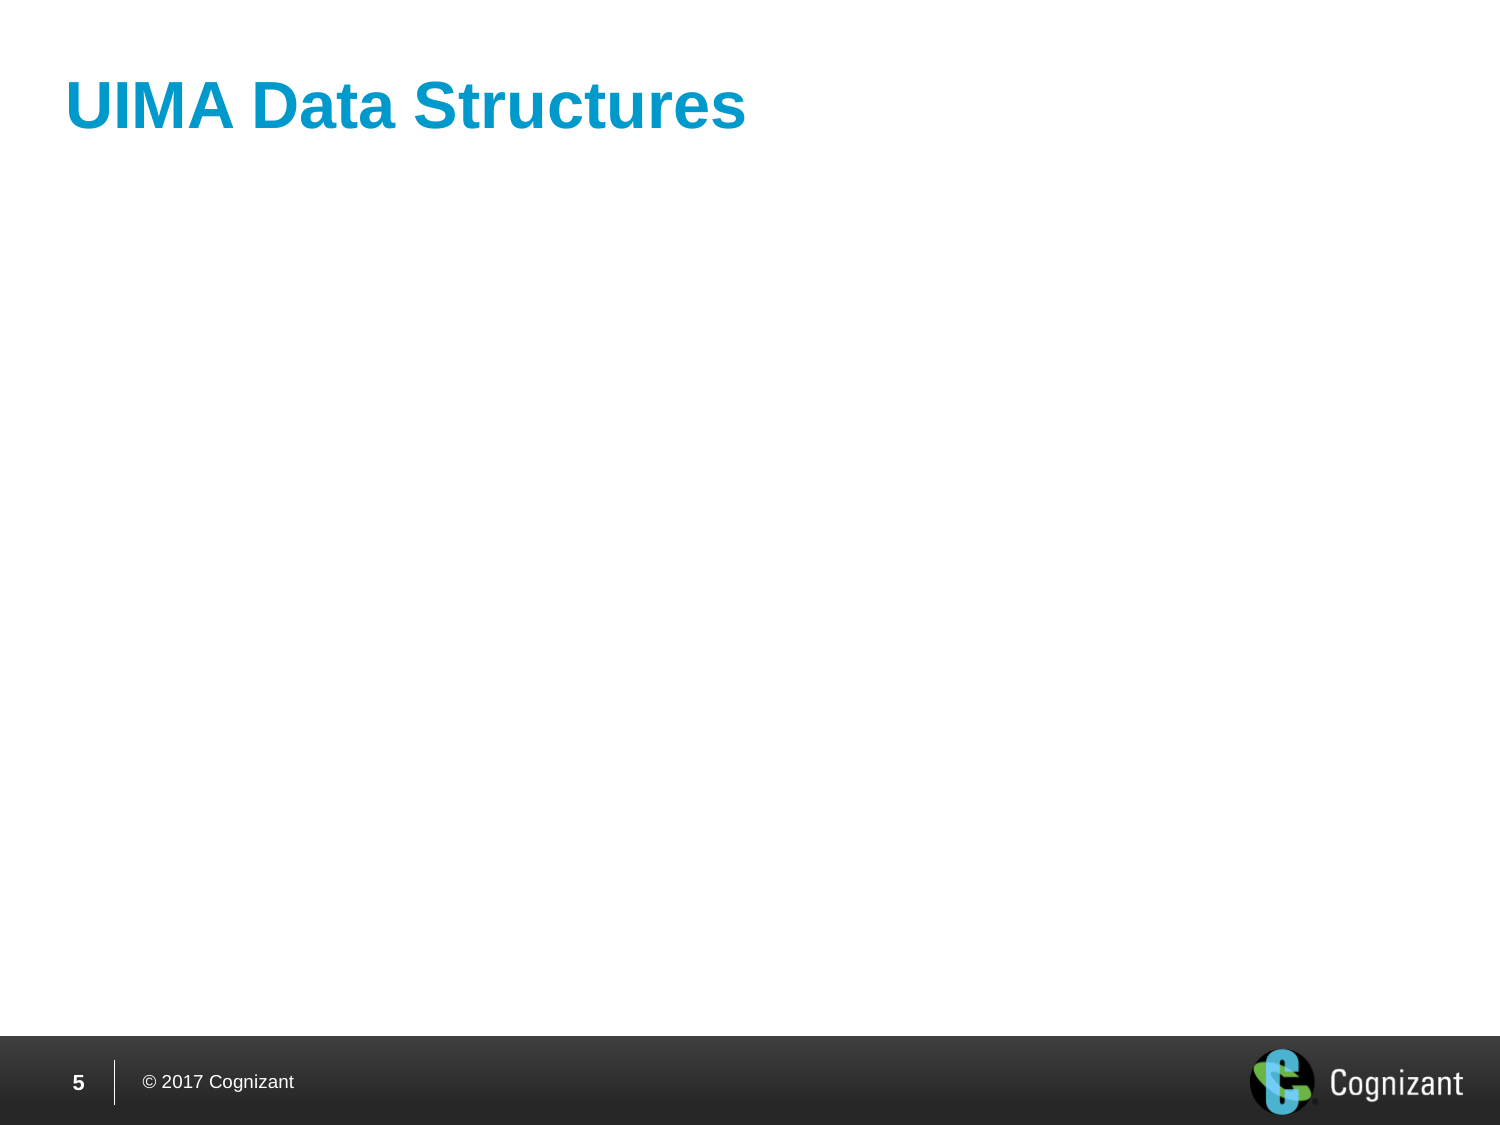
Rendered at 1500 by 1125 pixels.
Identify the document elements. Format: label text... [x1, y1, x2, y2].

slide_number 4 [27, 1045, 100, 1118]
picture [1250, 1049, 1463, 1115]
title UIMA Data Structures [49, 54, 1425, 154]
